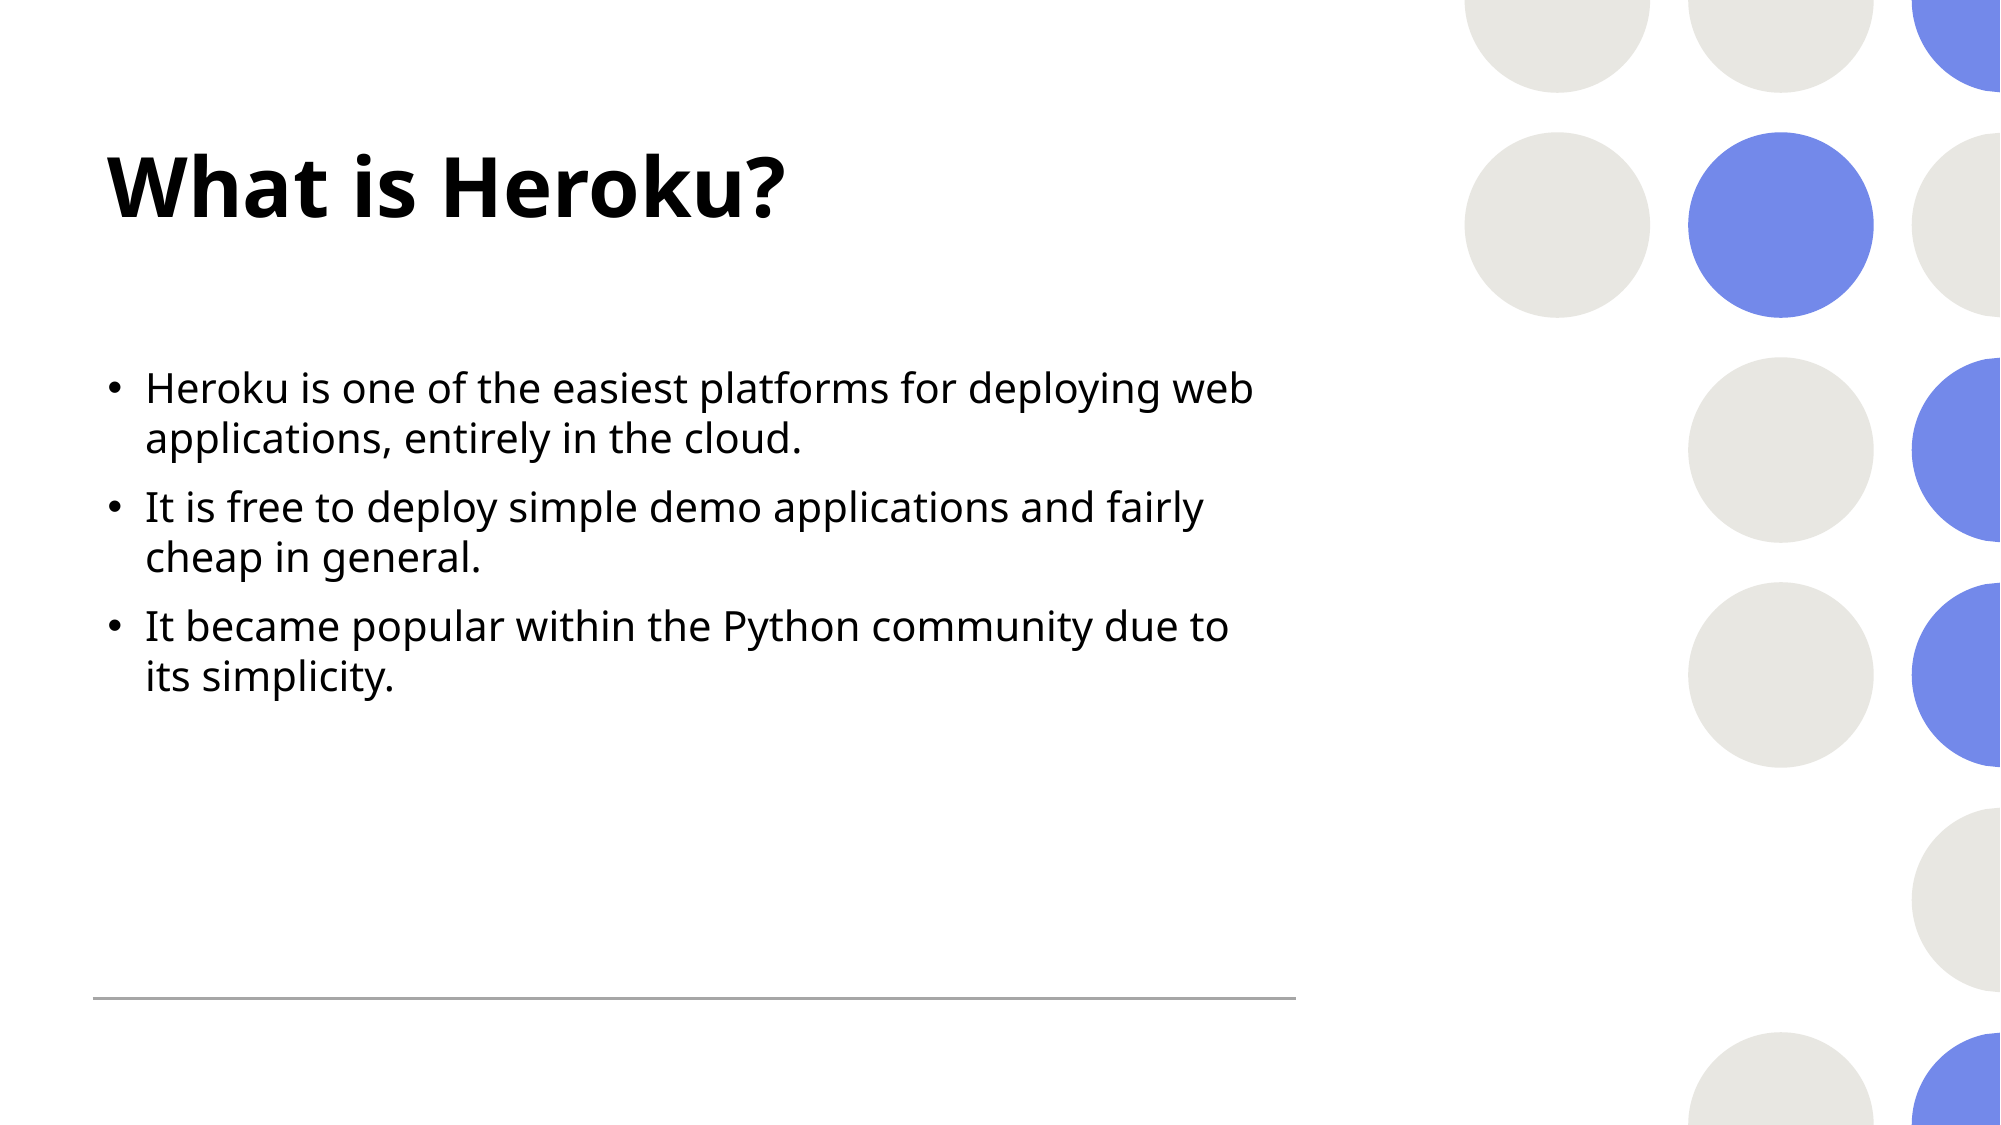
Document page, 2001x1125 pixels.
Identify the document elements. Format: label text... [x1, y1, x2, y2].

list Heroku is one of the easiest platforms for deploying web applications, entirely in the cloud. It is free to deploy simple demo applications and fairly cheap in general. It became popular within the Python community due to its simplicity. [92, 354, 1297, 946]
title What is Heroku? [92, 126, 1297, 335]
